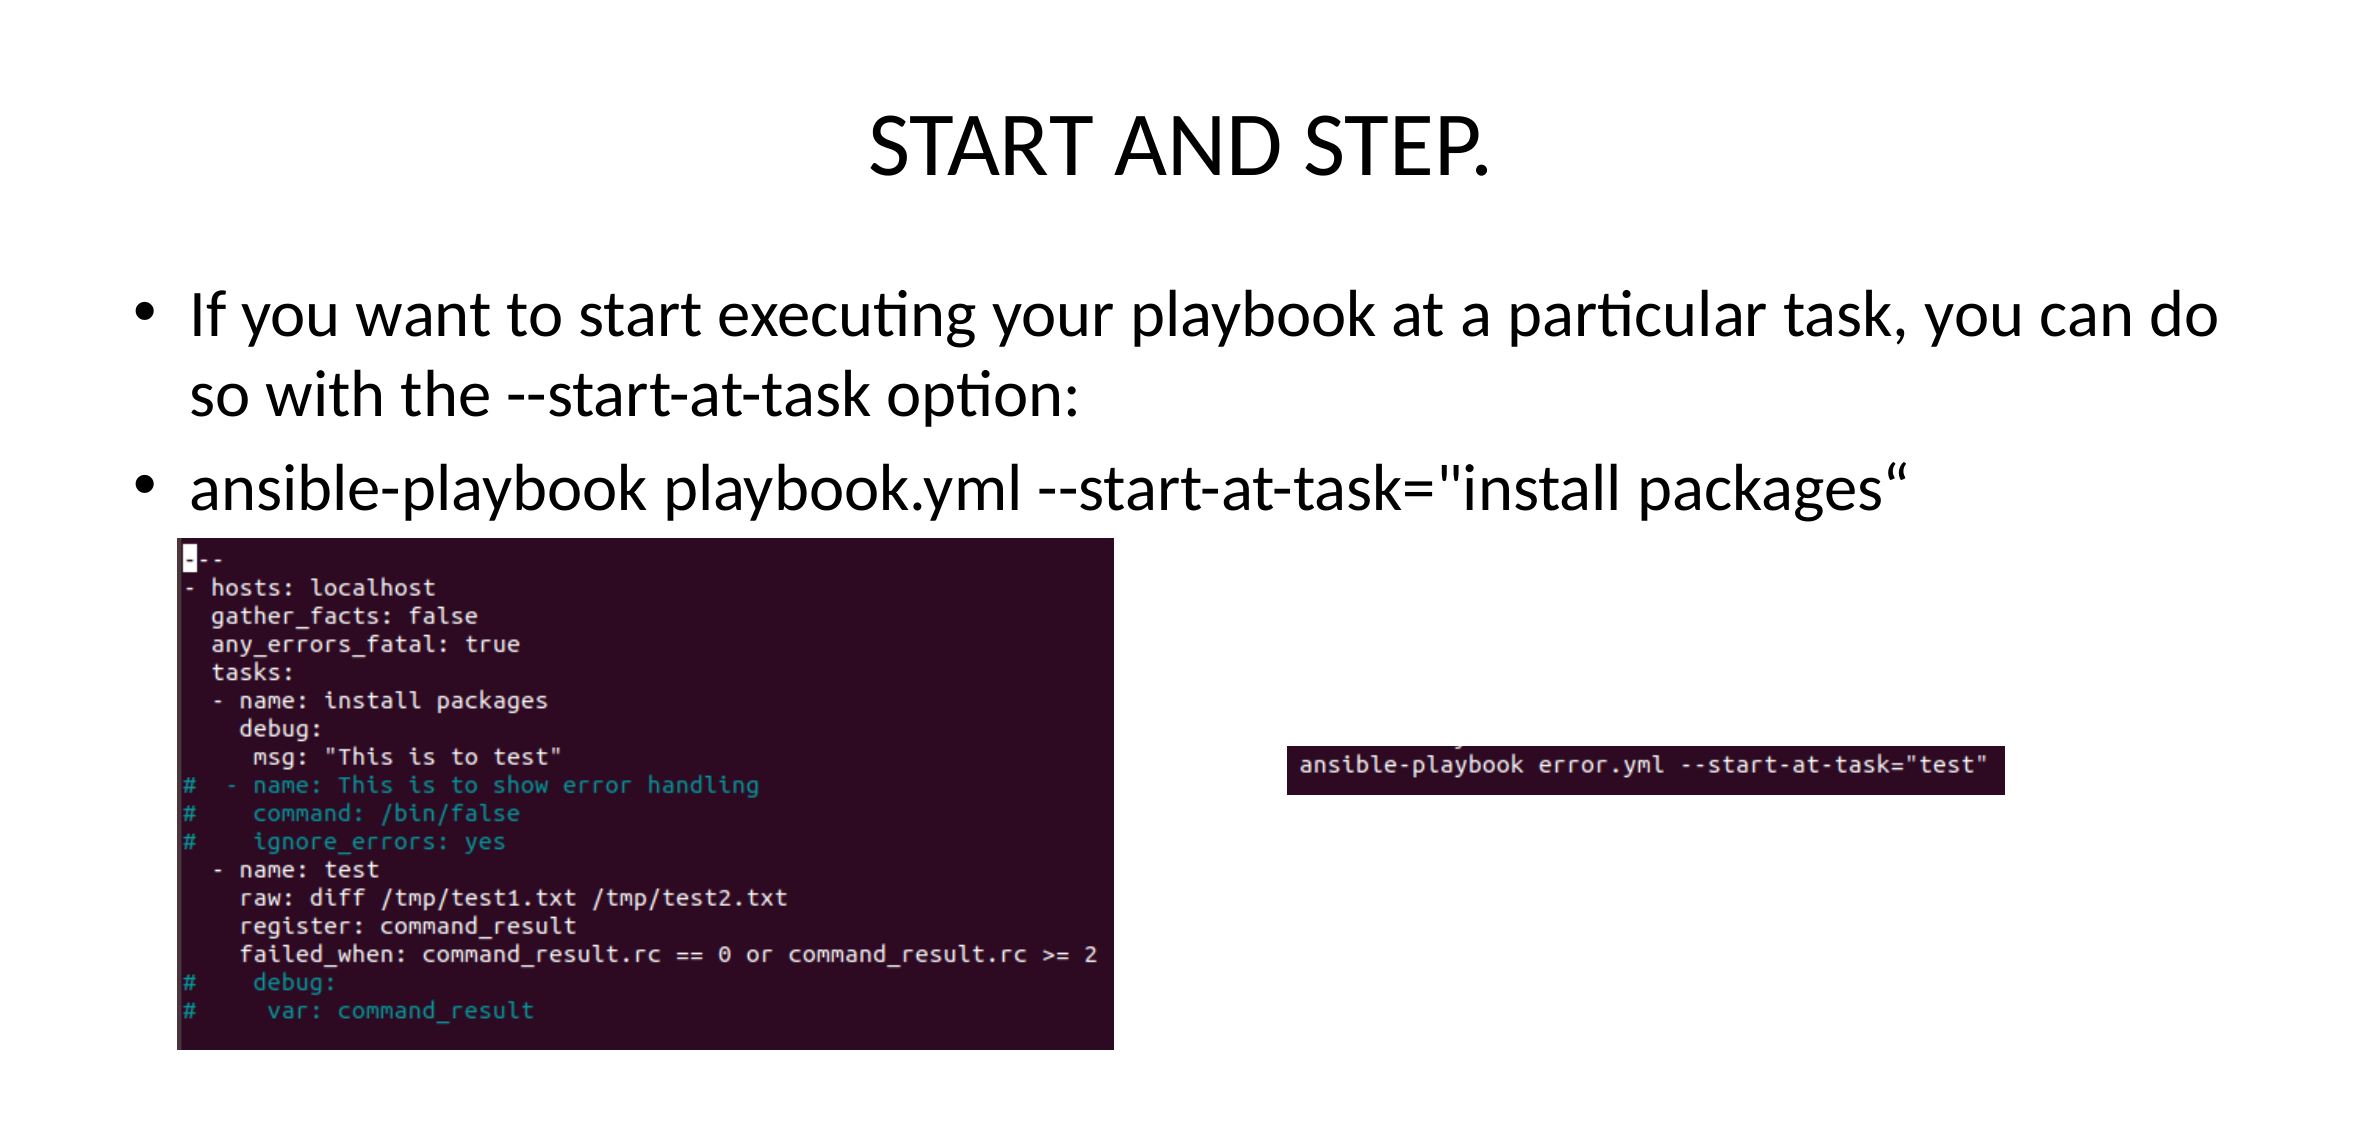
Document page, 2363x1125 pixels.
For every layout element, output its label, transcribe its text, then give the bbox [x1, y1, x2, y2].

picture [1287, 745, 2005, 795]
list If you want to start executing your playbook at a particular task, you can do so with the --start-at-task option: ansible-playbook playbook.yml --start-at-task="install packages“ [118, 262, 2245, 1005]
title START AND STEP. [118, 45, 2245, 233]
picture [176, 538, 1114, 1050]
